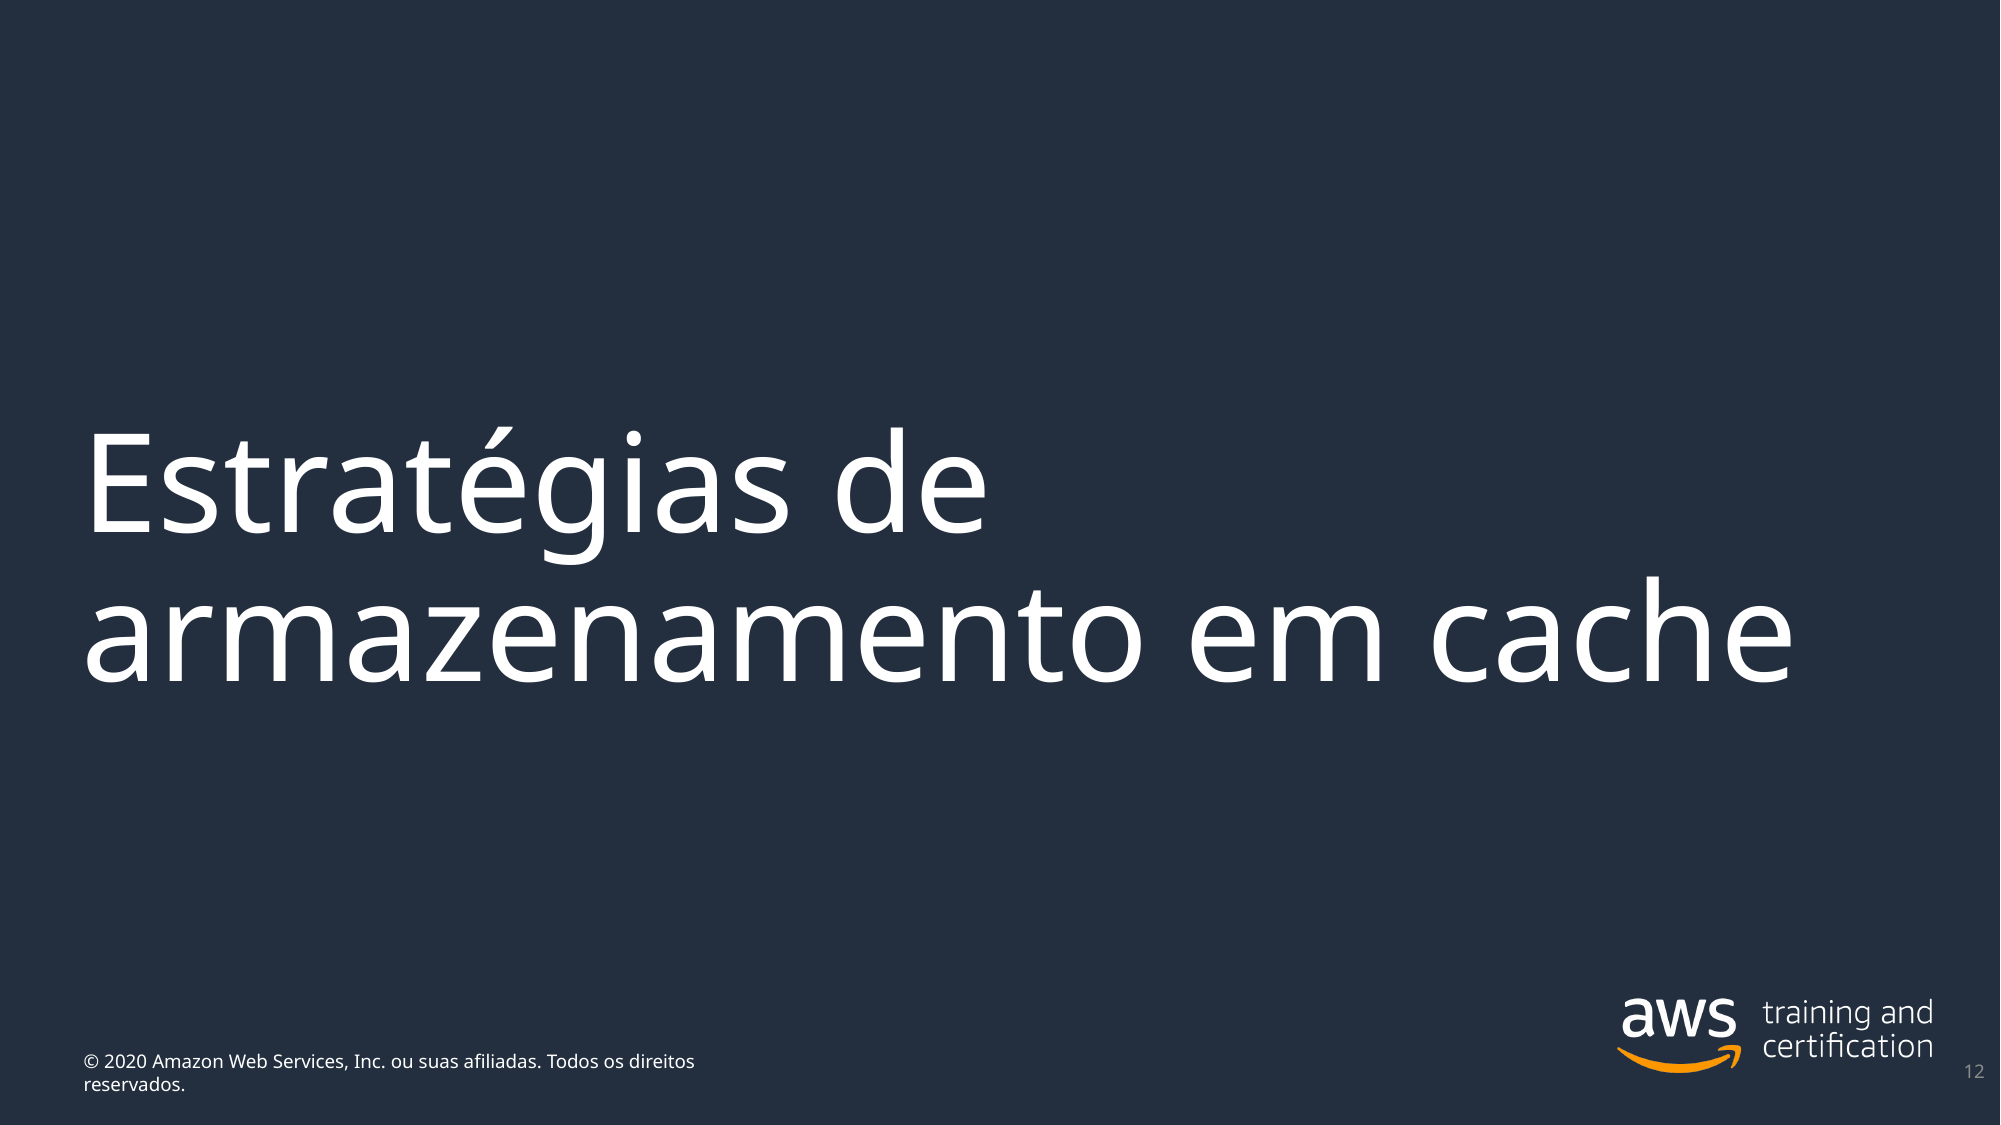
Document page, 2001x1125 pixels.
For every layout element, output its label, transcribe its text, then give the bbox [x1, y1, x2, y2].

picture [1617, 998, 1932, 1042]
slide_number 12 [1550, 1042, 2000, 1103]
title Estratégias de armazenamento em cache [66, 383, 1929, 742]
footer © 2020 Amazon Web Services, Inc. ou suas afiliadas. Todos os direitos reservados. [68, 1042, 790, 1103]
